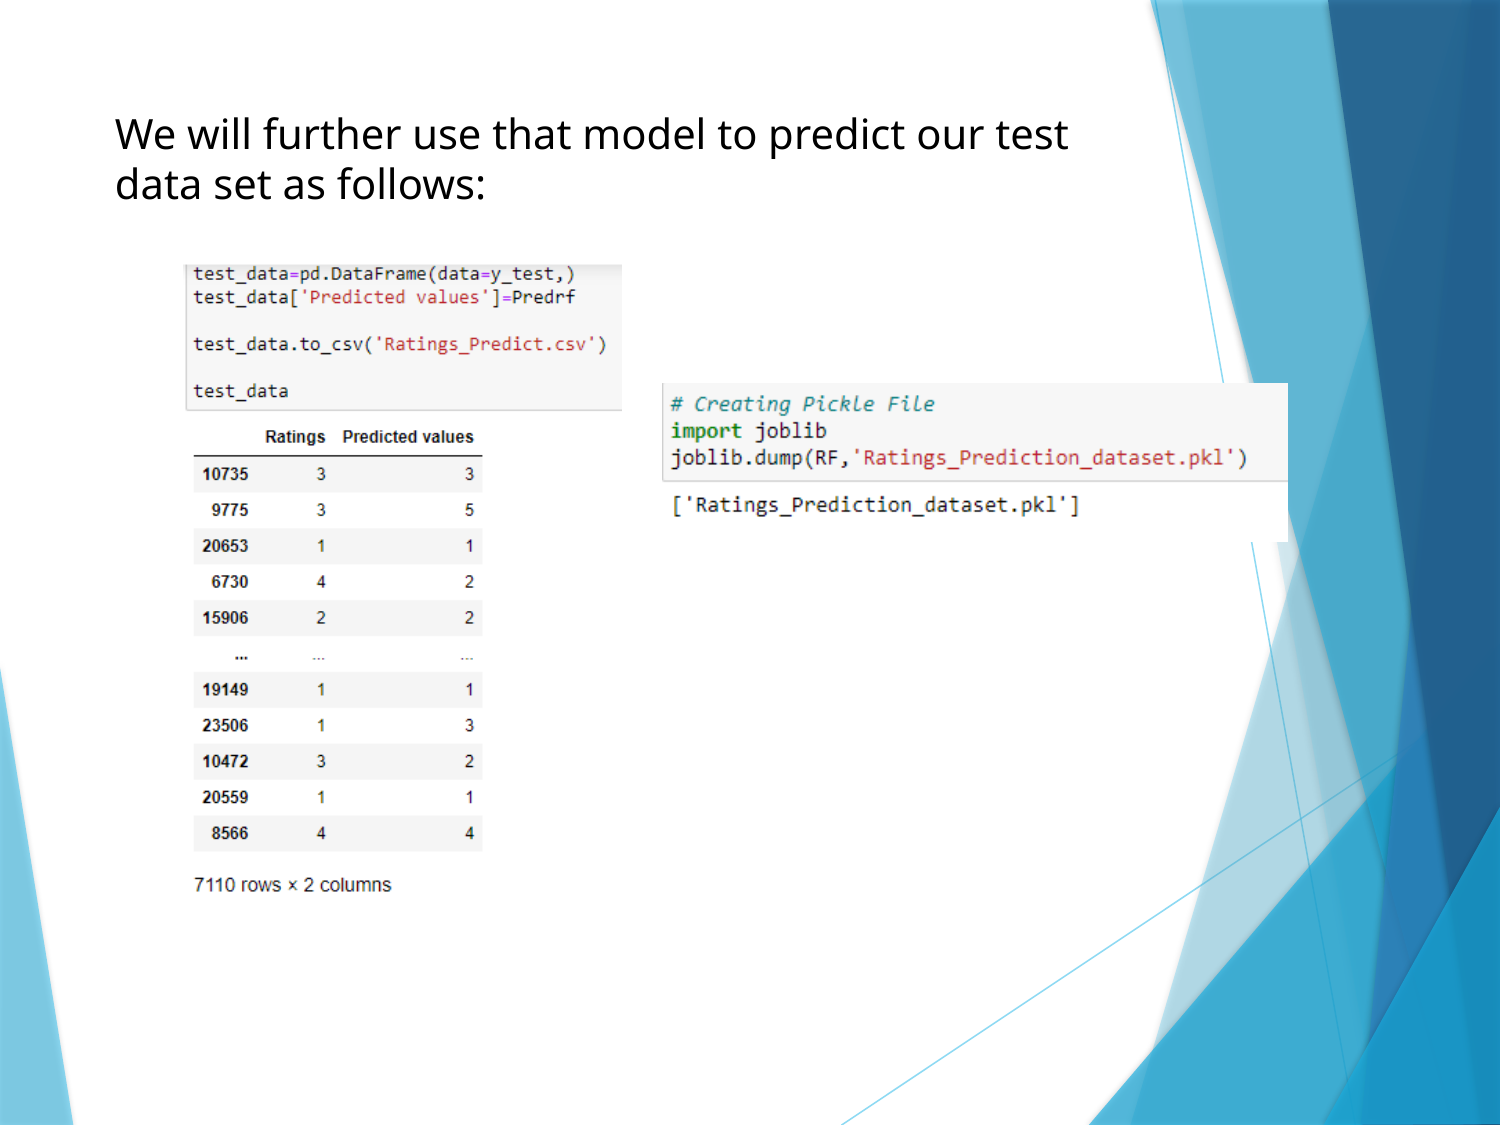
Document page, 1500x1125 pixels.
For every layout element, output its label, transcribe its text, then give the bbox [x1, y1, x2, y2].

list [182, 261, 622, 900]
picture [661, 382, 1288, 542]
title We will further use that model to predict our test data set as follows: [99, 99, 1142, 317]
